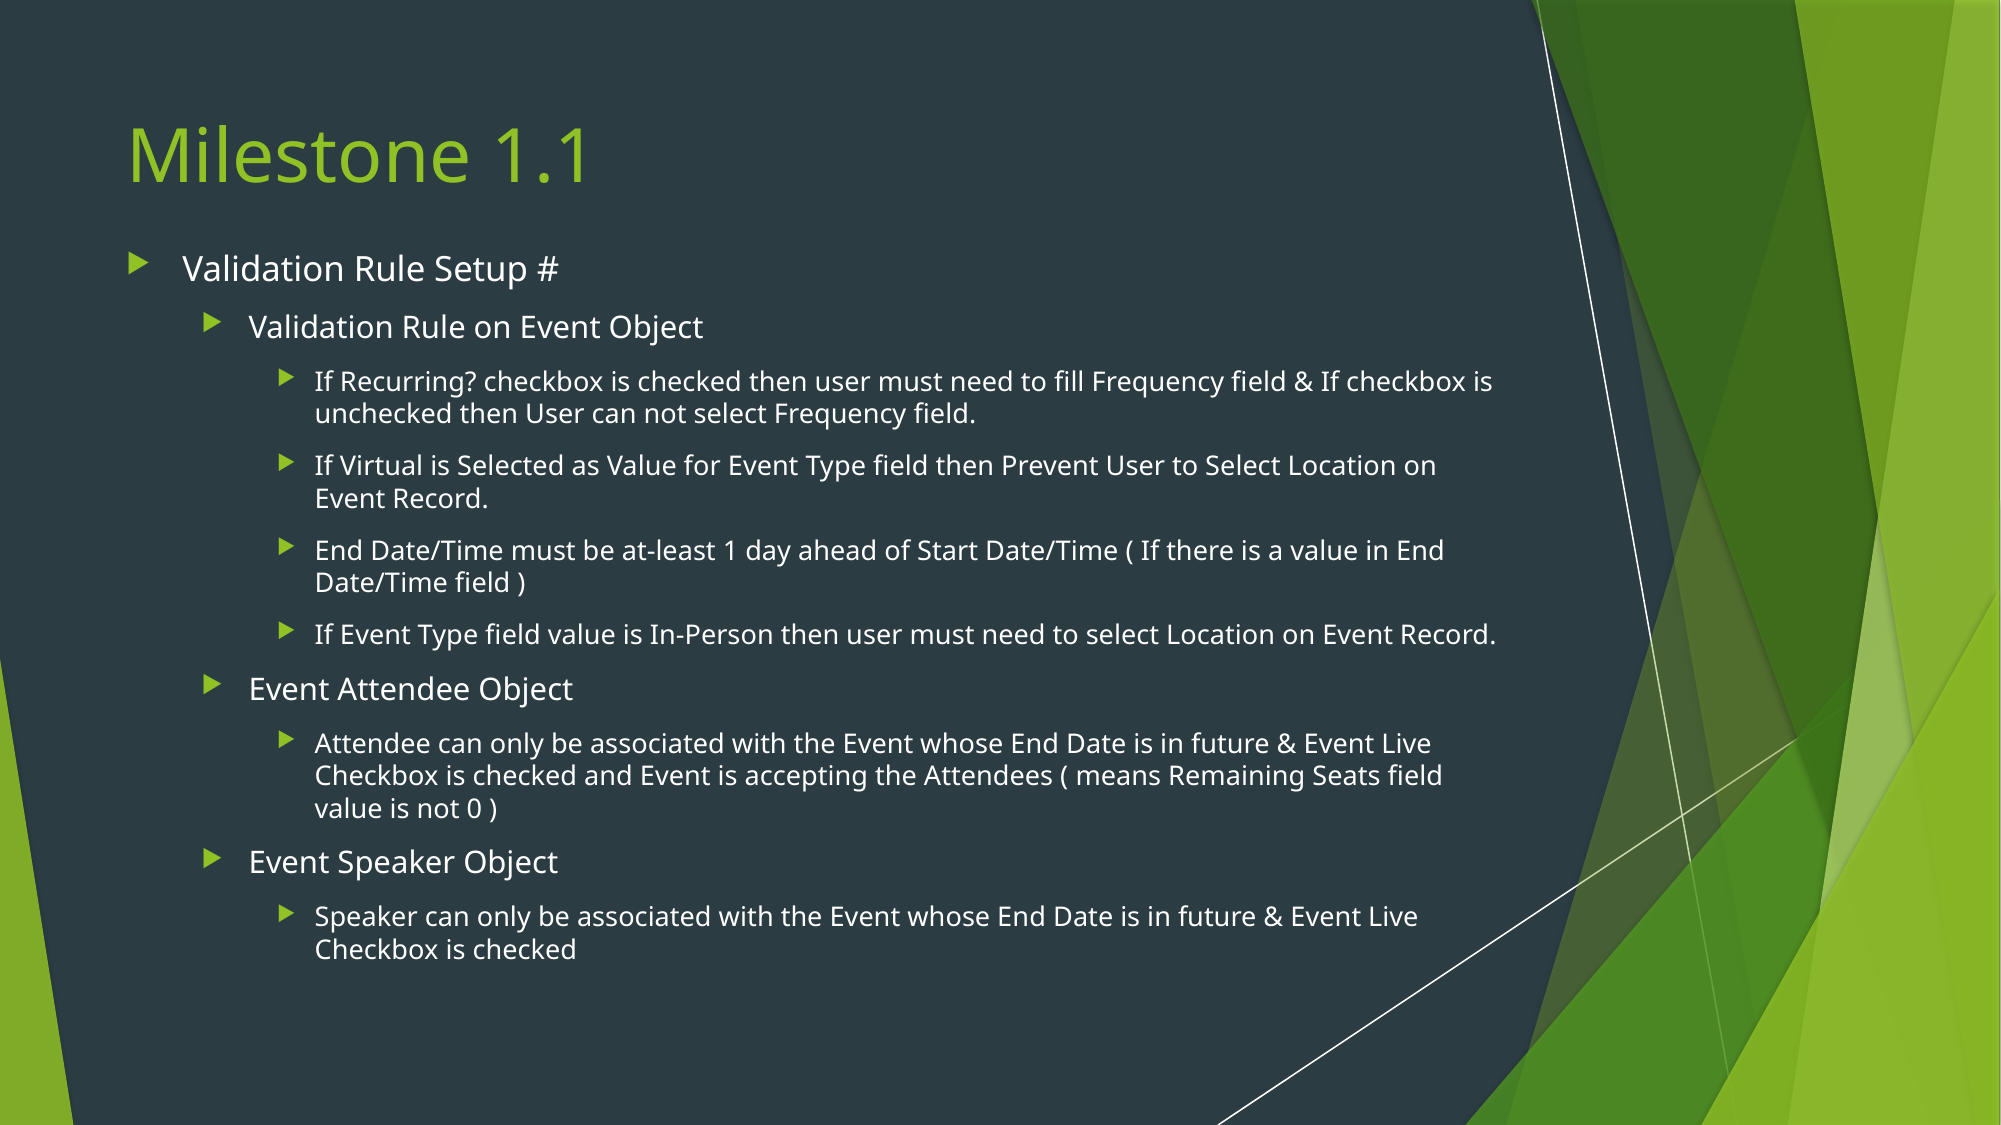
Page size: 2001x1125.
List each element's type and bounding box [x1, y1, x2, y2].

text_box [0, 0, 2000, 1125]
